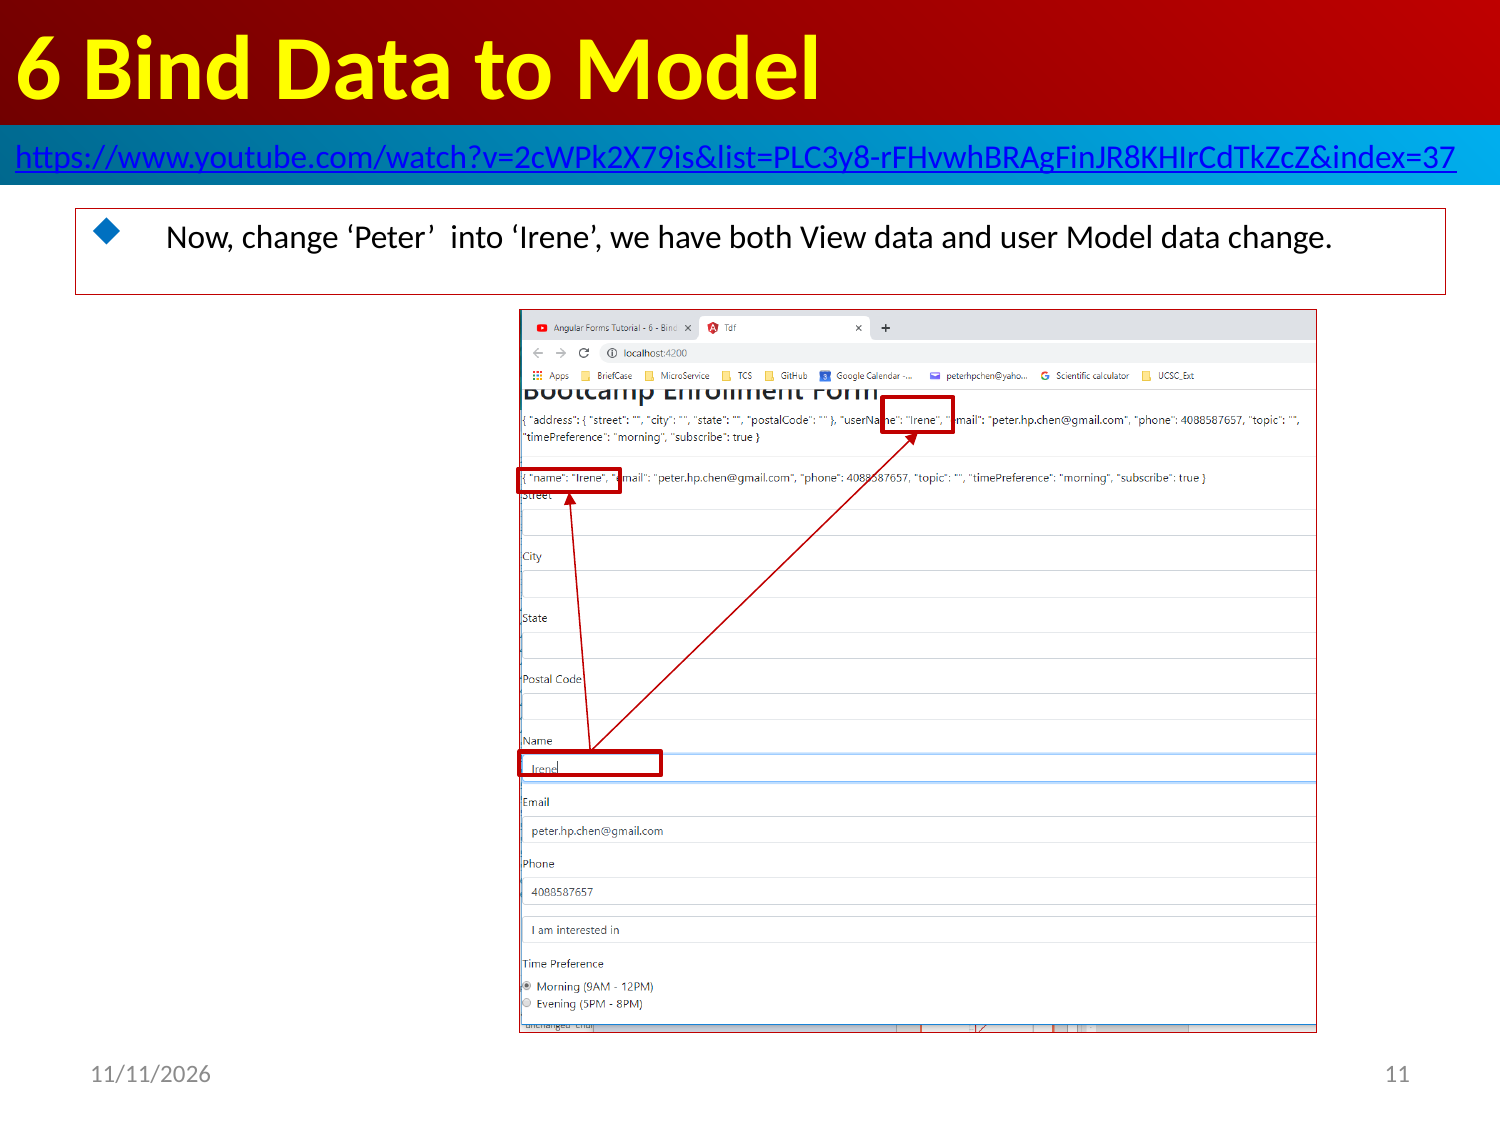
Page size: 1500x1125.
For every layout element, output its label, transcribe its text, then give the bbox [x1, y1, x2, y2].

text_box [589, 432, 919, 752]
title 6 Bind Data to Model [0, 0, 1500, 125]
picture [519, 309, 1317, 1034]
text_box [568, 491, 591, 752]
subtitle Now, change ‘Peter’ into ‘Irene’, we have both View data and user Model data change. [75, 208, 1446, 295]
slide_number 11 [1074, 1042, 1425, 1103]
text_box https://www.youtube.com/watch?v=2cWPk2X79is&list=PLC3y8-rFHvwhBRAgFinJR8KHIrCdTkZcZ&index=37 [0, 125, 1500, 185]
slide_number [75, 1042, 425, 1103]
